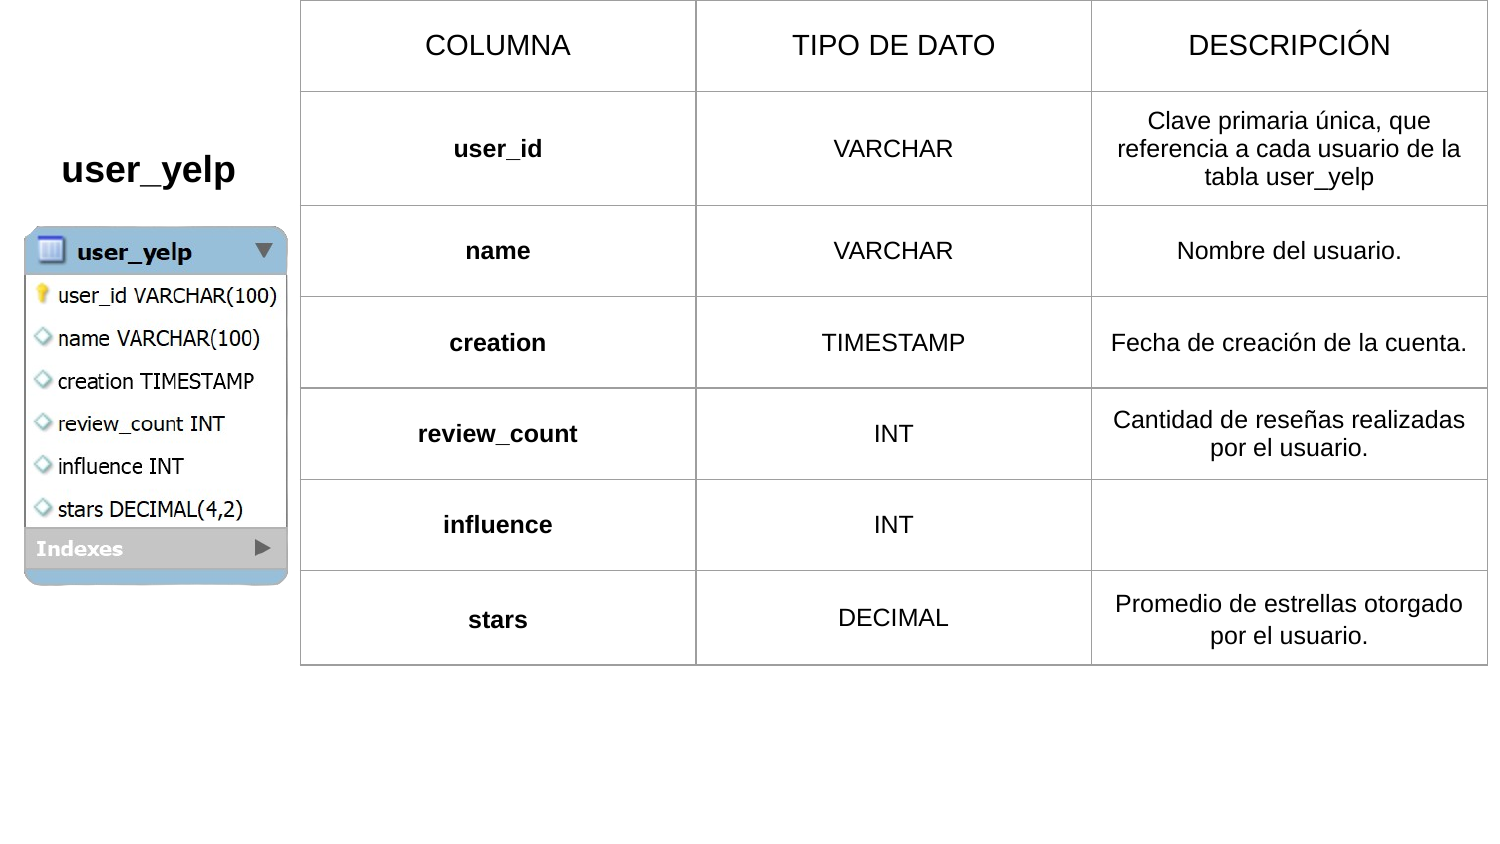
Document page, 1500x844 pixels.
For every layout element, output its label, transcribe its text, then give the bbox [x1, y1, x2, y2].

table_cell Cantidad de reseñas realizadas por el usuario. [1092, 389, 1487, 479]
table_header TIPO DE DATO [697, 1, 1091, 91]
table_cell [1092, 480, 1487, 570]
table_cell VARCHAR [697, 206, 1091, 296]
table_cell Fecha de creación de la cuenta. [1092, 297, 1487, 387]
picture [24, 224, 288, 586]
table_cell review_count [301, 389, 695, 479]
table_cell TIMESTAMP [697, 297, 1091, 387]
table_cell influence [301, 480, 695, 570]
table_header COLUMNA [301, 1, 695, 91]
table_cell INT [697, 389, 1091, 479]
table_cell creation [301, 297, 695, 387]
table_header DESCRIPCIÓN [1092, 1, 1487, 91]
table_cell VARCHAR [697, 92, 1091, 205]
text_box user_yelp [42, 130, 256, 201]
table_cell DECIMAL [697, 571, 1091, 664]
table_cell user_id [301, 92, 695, 205]
table_cell Promedio de estrellas otorgado por el usuario. [1092, 571, 1487, 664]
table_cell name [301, 206, 695, 296]
table_cell Clave primaria única, que referencia a cada usuario de la tabla user_yelp [1092, 92, 1487, 205]
table_cell INT [697, 480, 1091, 570]
table_cell Nombre del usuario. [1092, 206, 1487, 296]
table_cell stars [301, 571, 695, 664]
